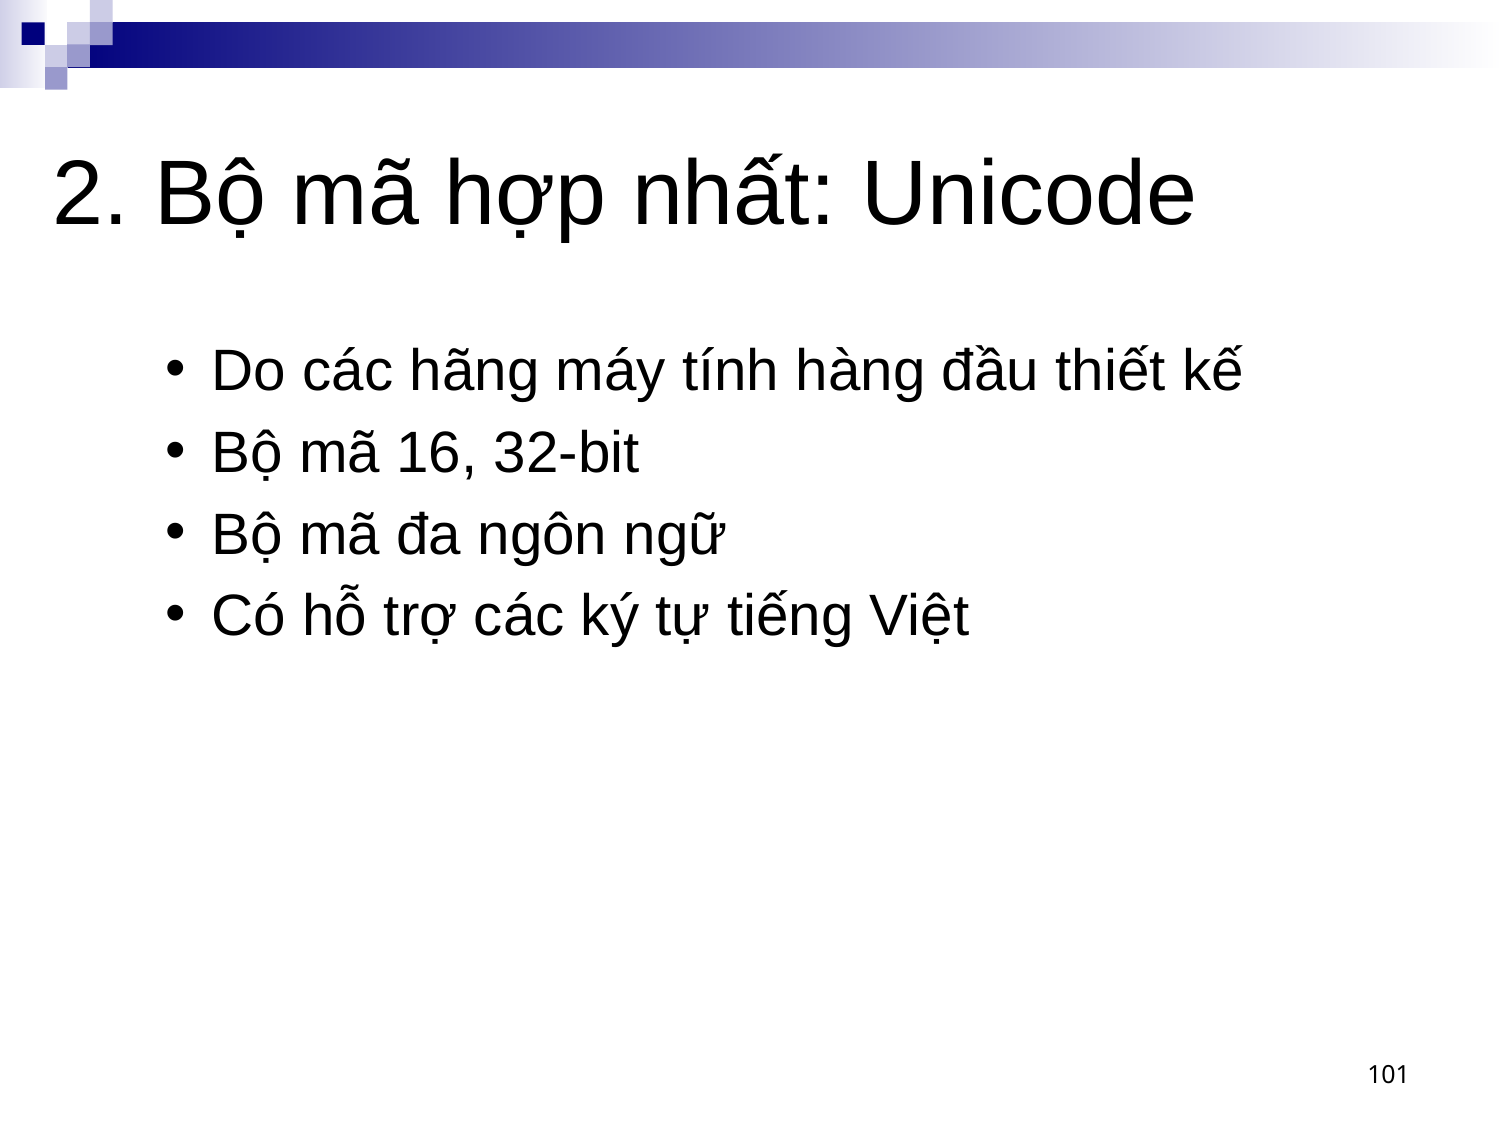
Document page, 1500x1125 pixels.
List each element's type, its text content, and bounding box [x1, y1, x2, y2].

list Do các hãng máy tính hàng đầu thiết kế Bộ mã 16, 32-bit Bộ mã đa ngôn ngữ Có hỗ trợ các ký tự tiếng Việt [75, 324, 1463, 1050]
title 2. Bộ mã hợp nhất: Unicode [37, 75, 1475, 300]
slide_number ‹#› [1074, 1025, 1425, 1100]
